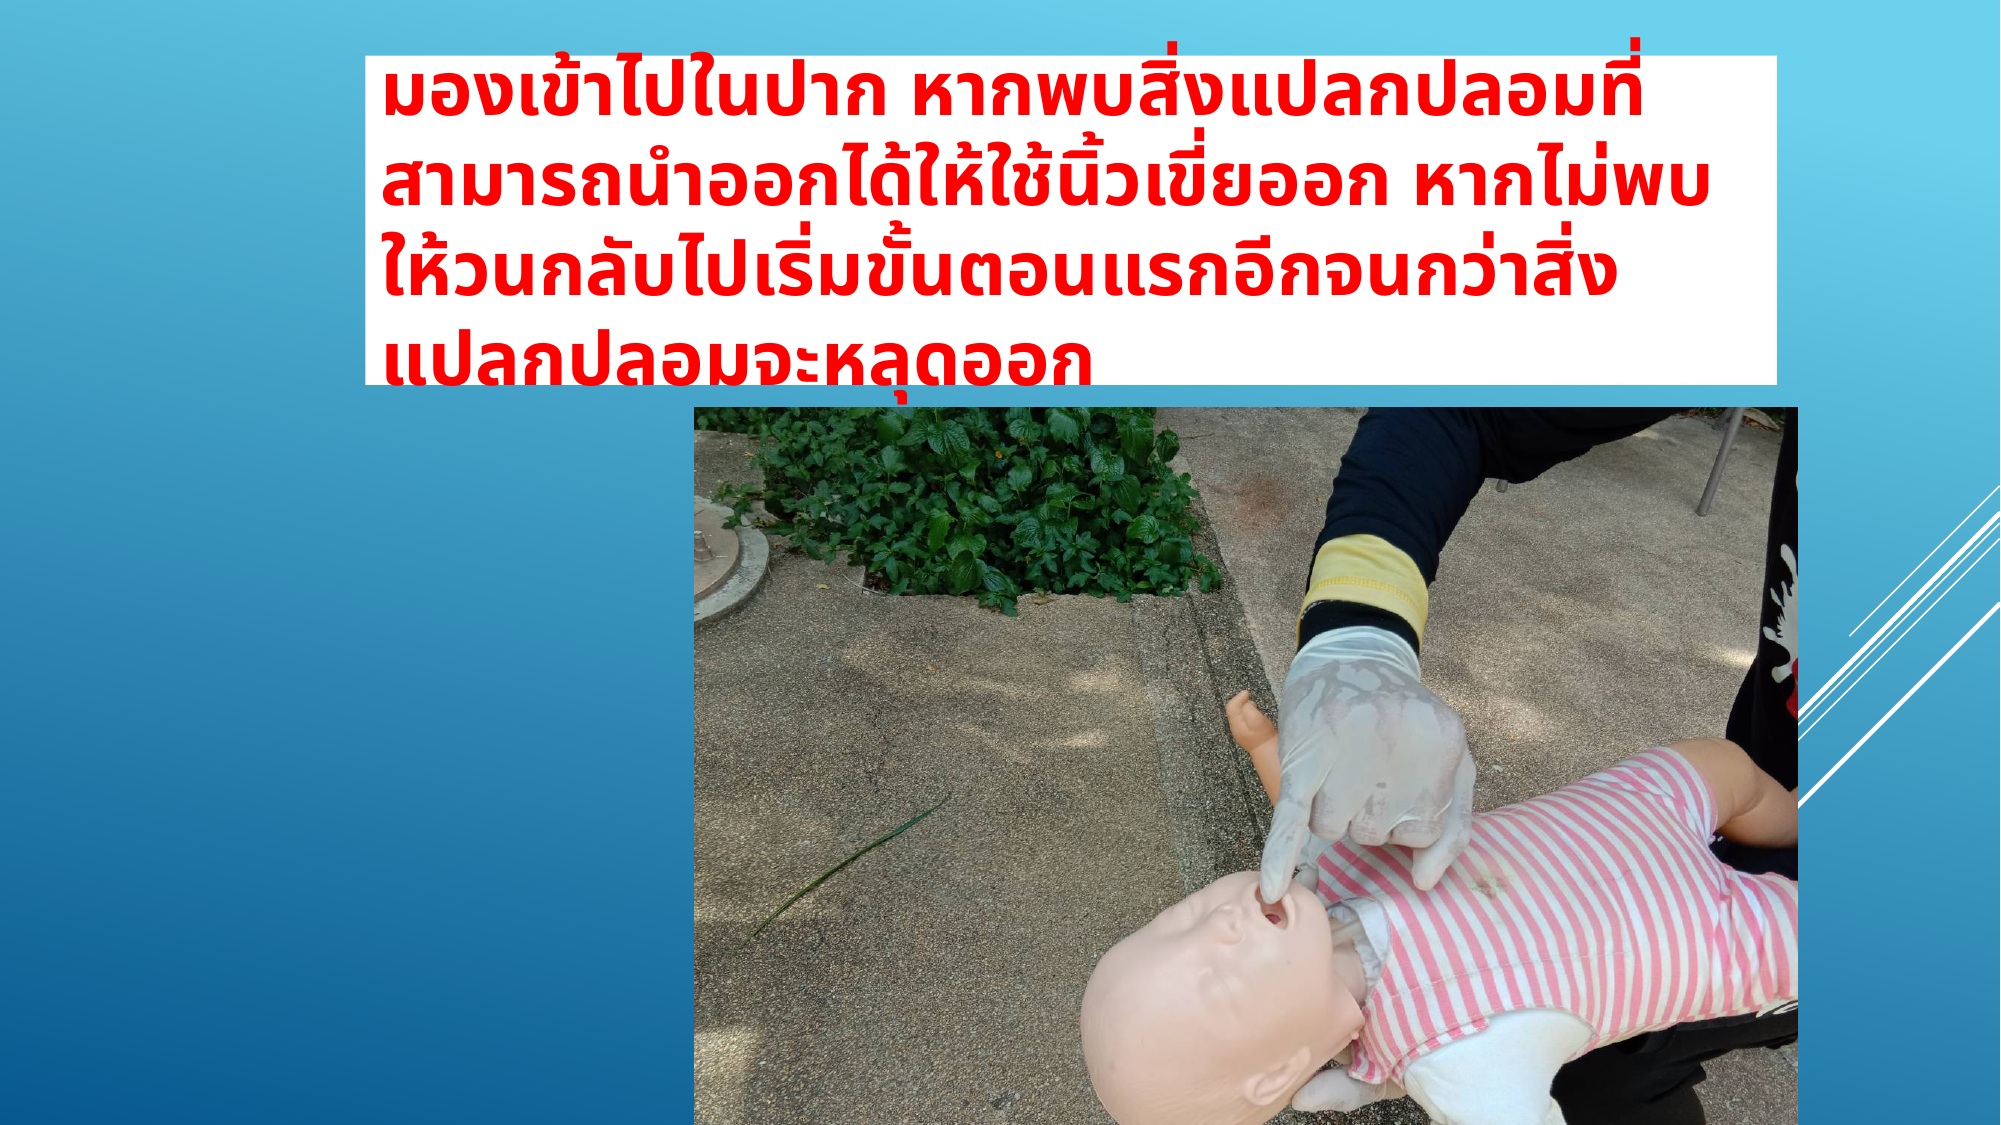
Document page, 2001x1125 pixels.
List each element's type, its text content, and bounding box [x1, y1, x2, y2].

title มองเข้าไปในปาก หากพบสิ่งแปลกปลอมที่สามารถนำออกได้ให้ใช้นิ้วเขี่ยออก หากไม่พบ ให้วนกลับไปเริ่มขั้นตอนแรกอีกจนกว่าสิ่งแปลกปลอมจะหลุดออก [365, 55, 1777, 385]
picture [693, 406, 1798, 1125]
